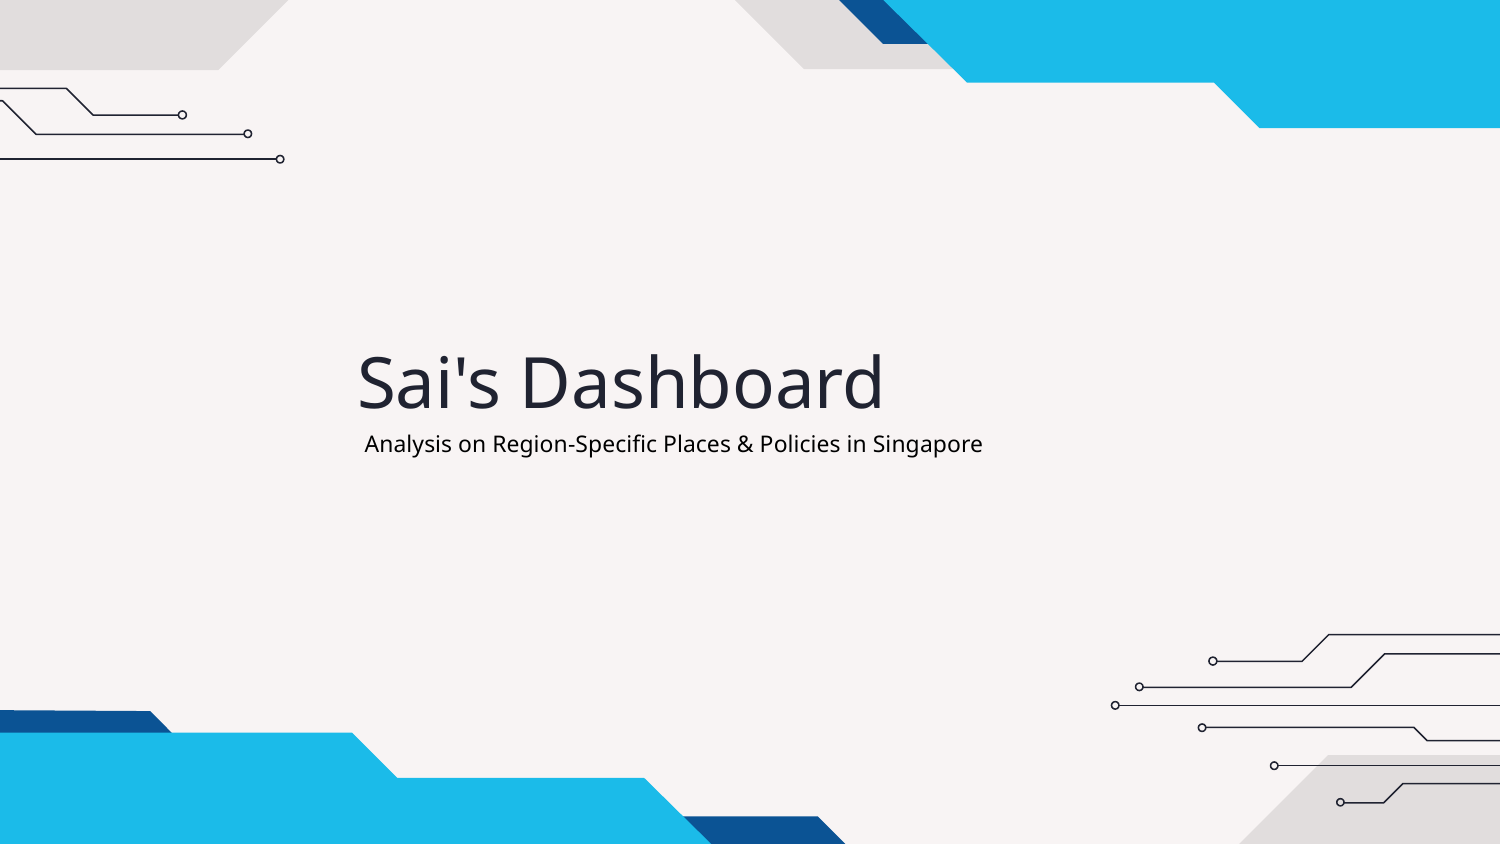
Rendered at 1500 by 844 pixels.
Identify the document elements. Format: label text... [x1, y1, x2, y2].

text_box Analysis on Region-Specific Places & Policies in Singapore [349, 421, 1455, 465]
title Sai's Dashboard [342, 256, 1025, 505]
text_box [1111, 634, 1500, 807]
